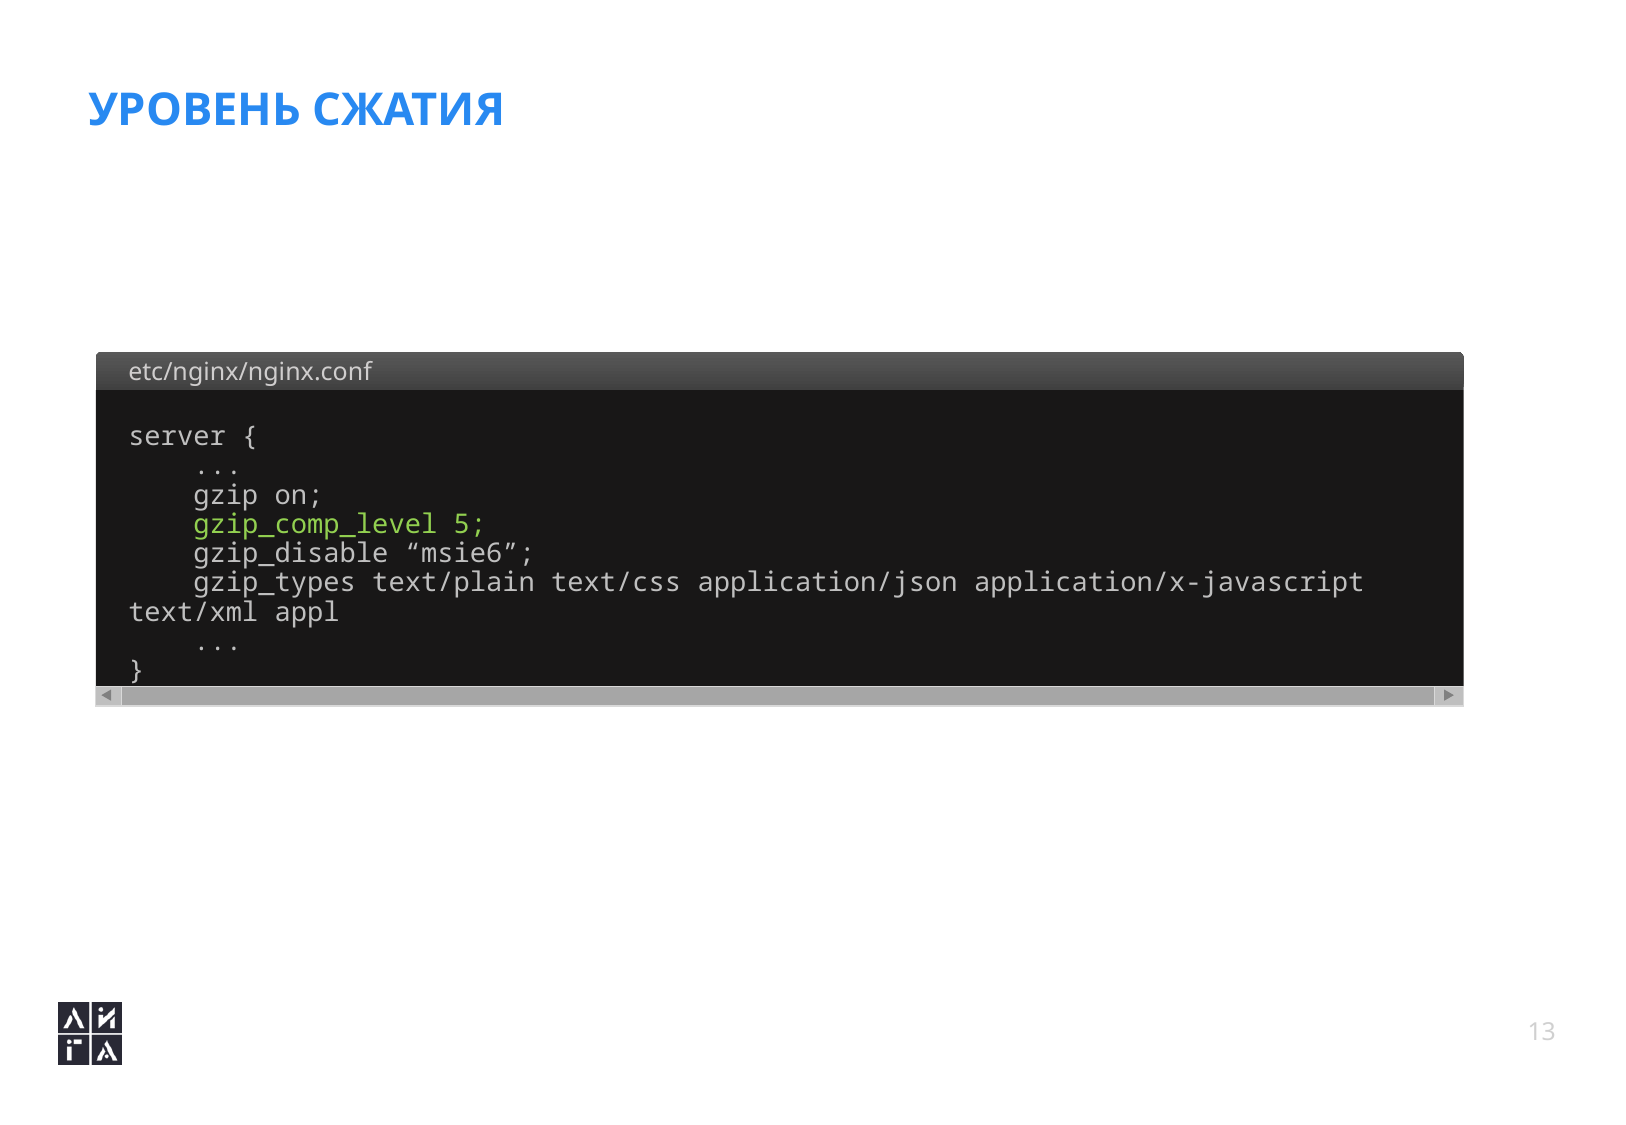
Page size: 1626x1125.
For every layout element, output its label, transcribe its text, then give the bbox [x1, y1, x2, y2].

slide_number 13 [1503, 1002, 1581, 1063]
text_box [95, 351, 1464, 706]
text_box server { ... gzip on; gzip_comp_level 5; gzip_disable “msie6”; gzip_types text/plain text/css application/json application/x-javascript text/xml appl ... } [113, 414, 1489, 799]
picture [58, 1002, 122, 1065]
title Уровень сжатия [73, 72, 1542, 149]
